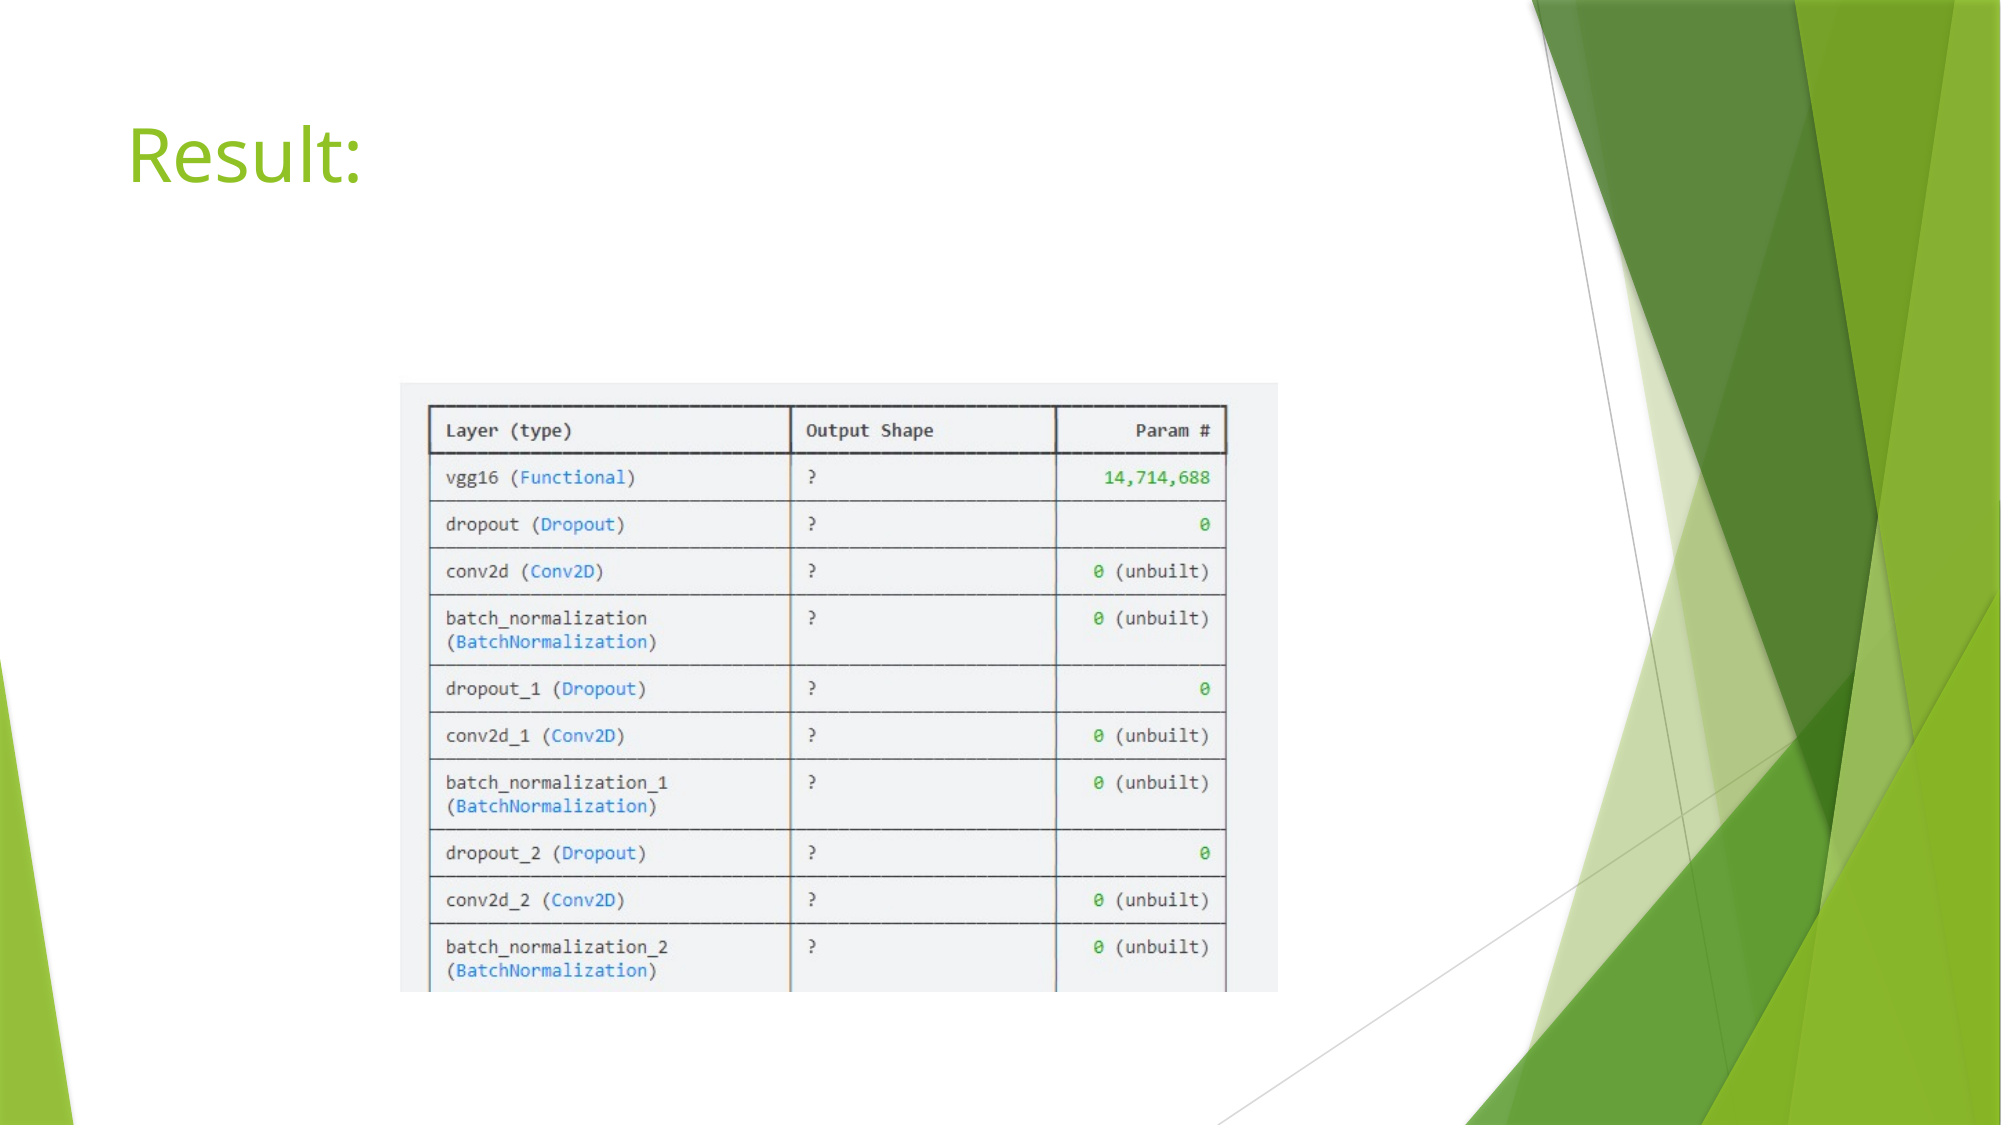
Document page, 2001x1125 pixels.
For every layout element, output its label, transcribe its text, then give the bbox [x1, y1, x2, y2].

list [354, 353, 1278, 992]
title Result: [111, 99, 1522, 317]
